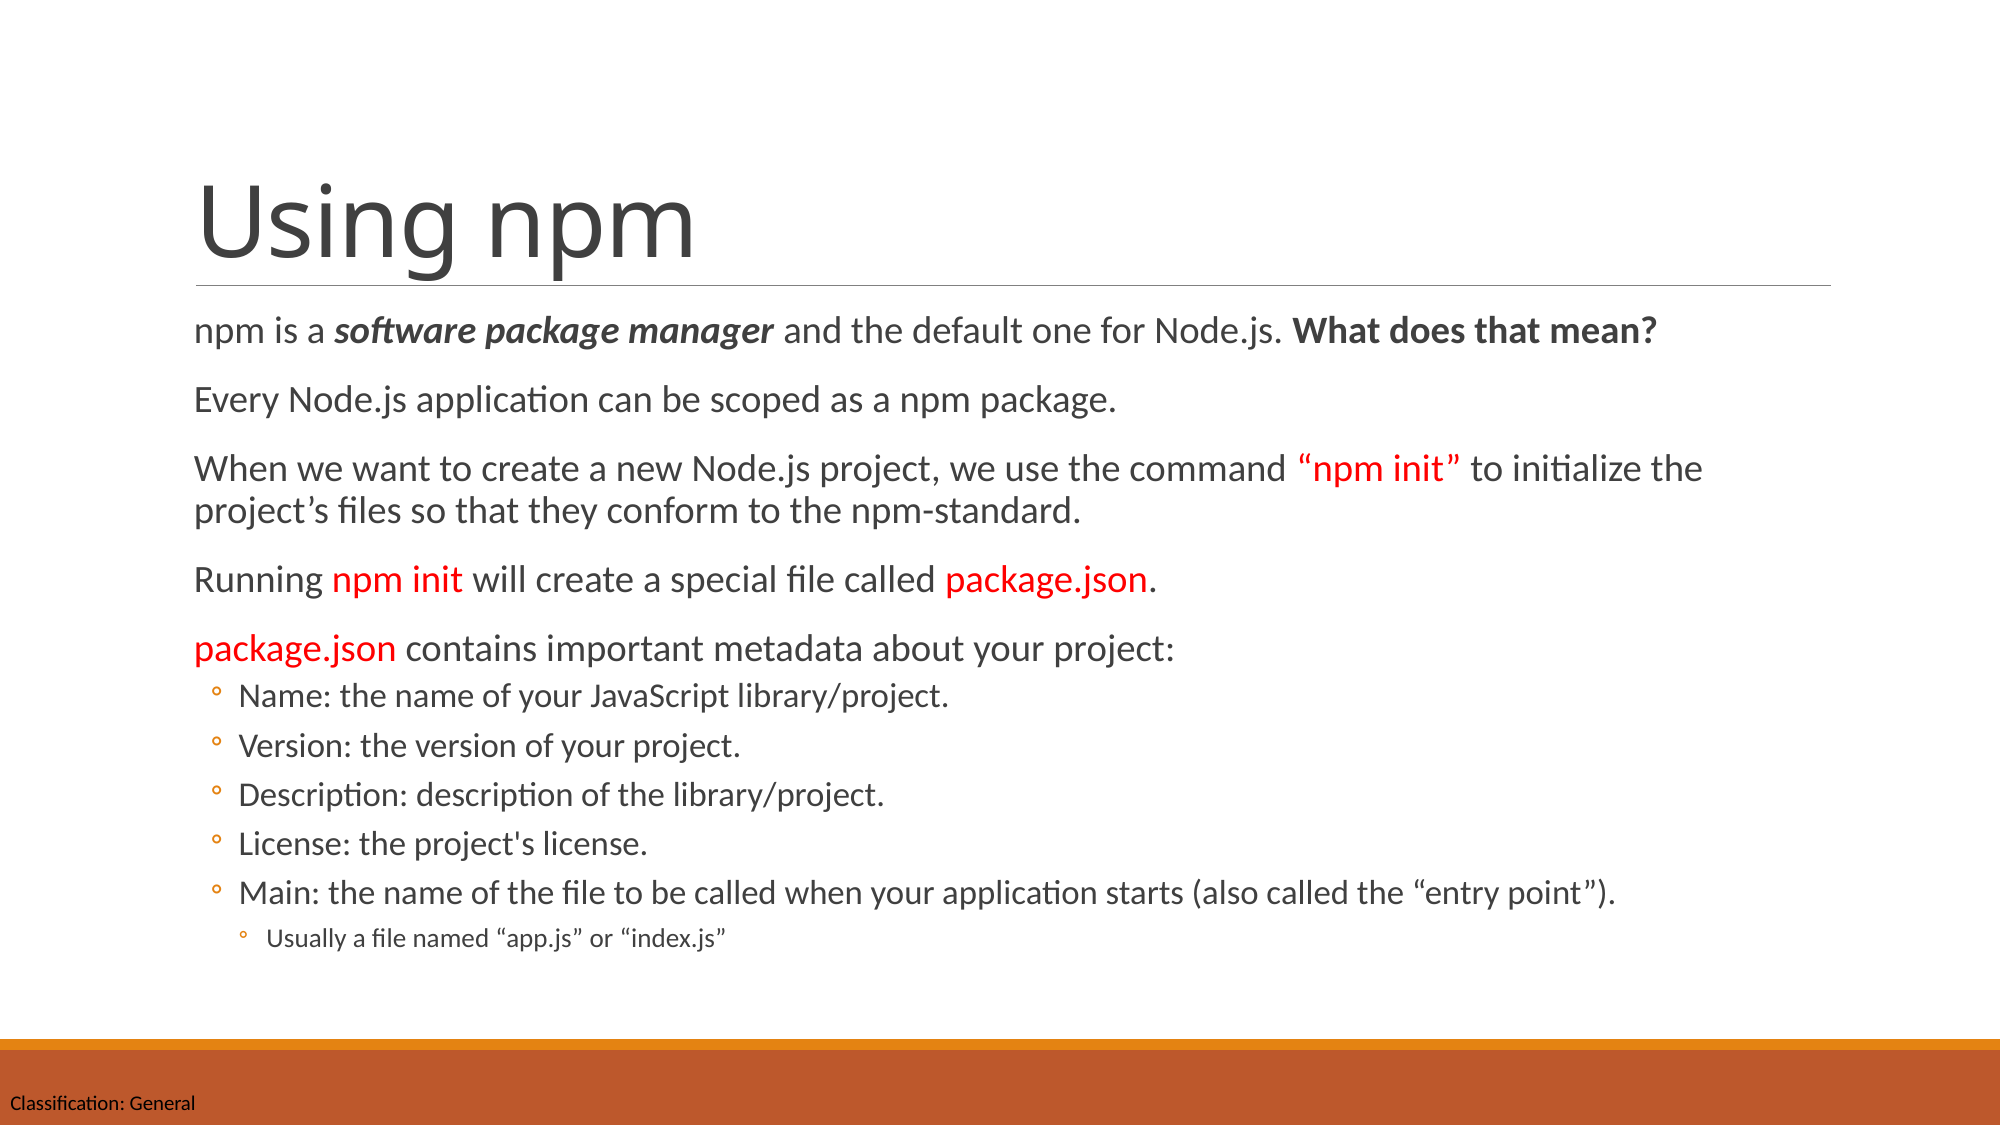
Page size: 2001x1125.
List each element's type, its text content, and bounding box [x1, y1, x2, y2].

title Using npm [180, 47, 1830, 285]
list npm is a software package manager and the default one for Node.js. What does that mean? Every Node.js application can be scoped as a npm package. When we want to create a new Node.js project, we use the command “npm init” to initialize the project’s files so that they conform to the npm-standard. Running npm init will create a special file called package.json. package.json contains important metadata about your project: Name: the name of your JavaScript library/project. Version: the version of your project. Description: description of the library/project. License: the project's license. Main: the name of the file to be called when your application starts (also called the “entry point”). Usually a file named “app.js” or “index.js” [180, 302, 1830, 963]
